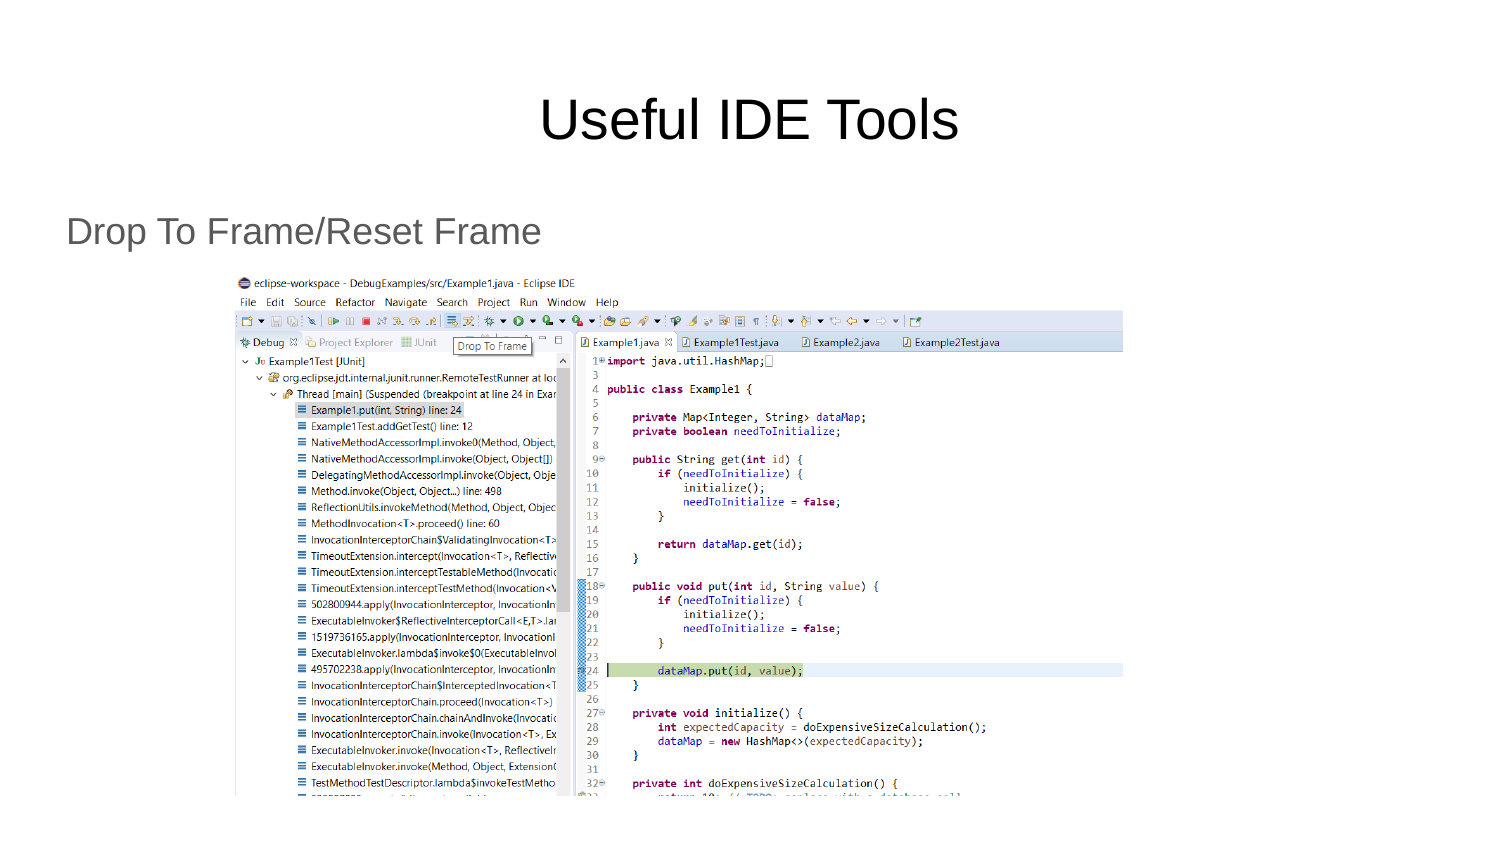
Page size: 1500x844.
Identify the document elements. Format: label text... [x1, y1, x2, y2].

list Drop To Frame/Reset Frame [51, 189, 1449, 750]
picture [234, 272, 1123, 796]
title Useful IDE Tools [51, 72, 1449, 167]
